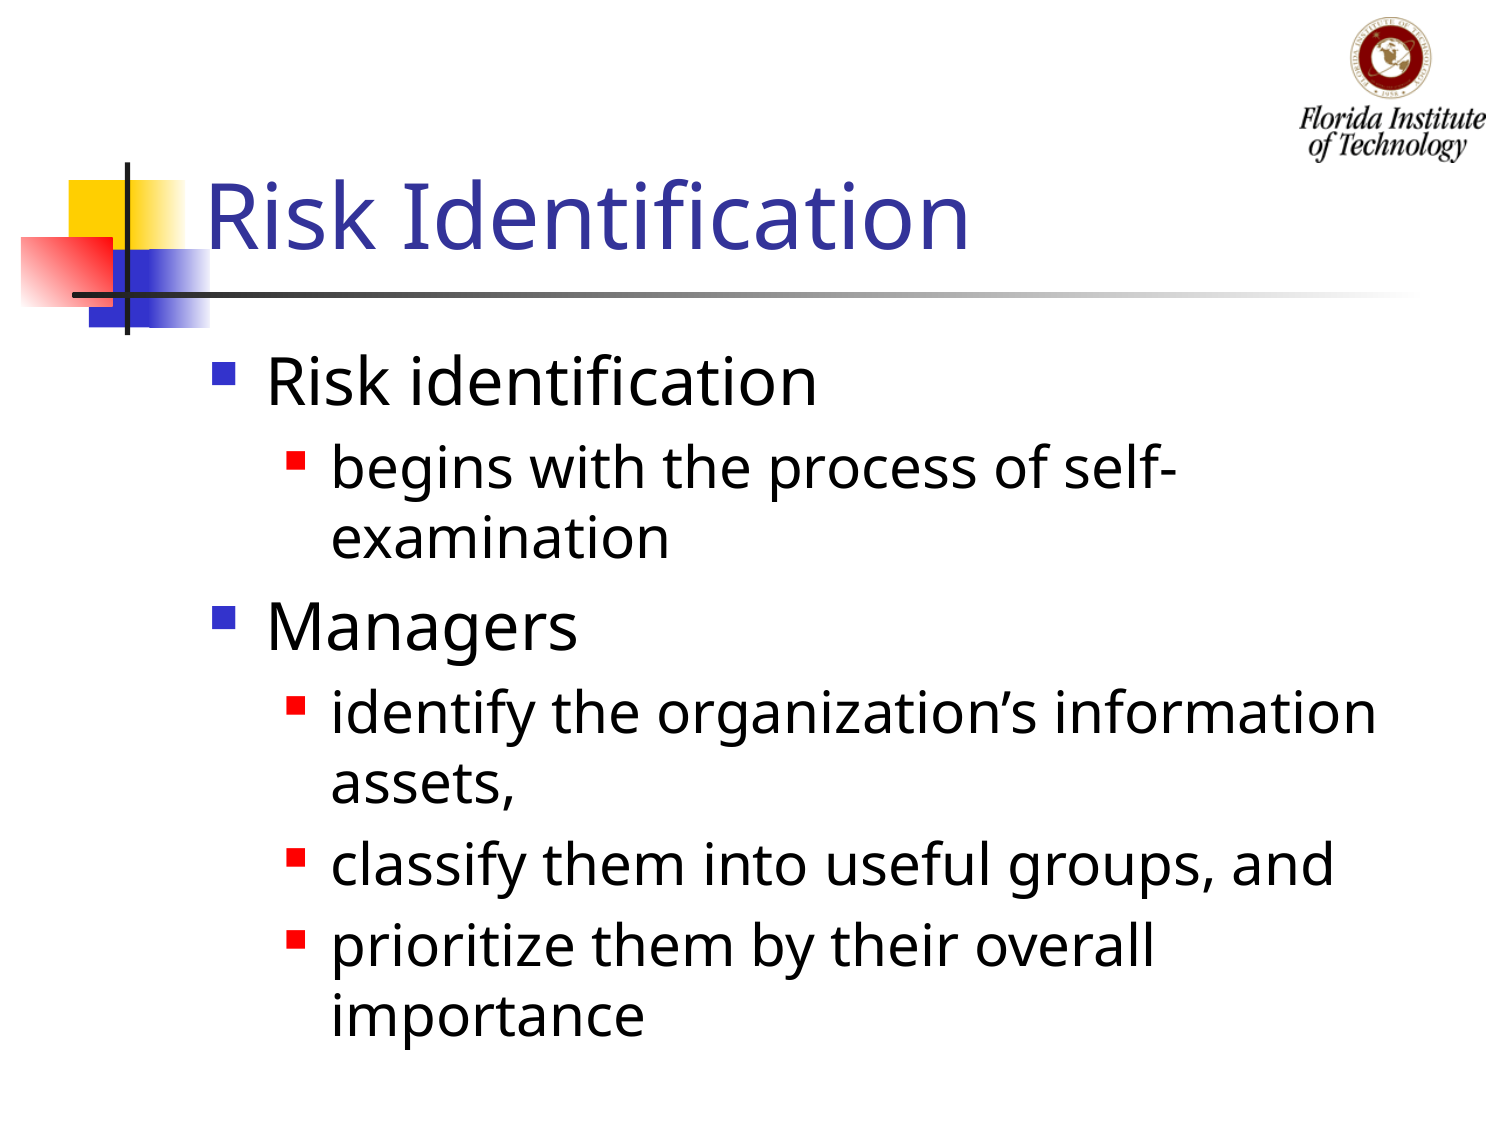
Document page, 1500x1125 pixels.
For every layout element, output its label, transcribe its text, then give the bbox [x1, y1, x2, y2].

title Risk Identification [188, 34, 1468, 276]
picture [1299, 17, 1486, 163]
list Risk identification begins with the process of self-examination Managers identify the organization’s information assets, classify them into useful groups, and prioritize them by their overall importance [193, 330, 1470, 1007]
